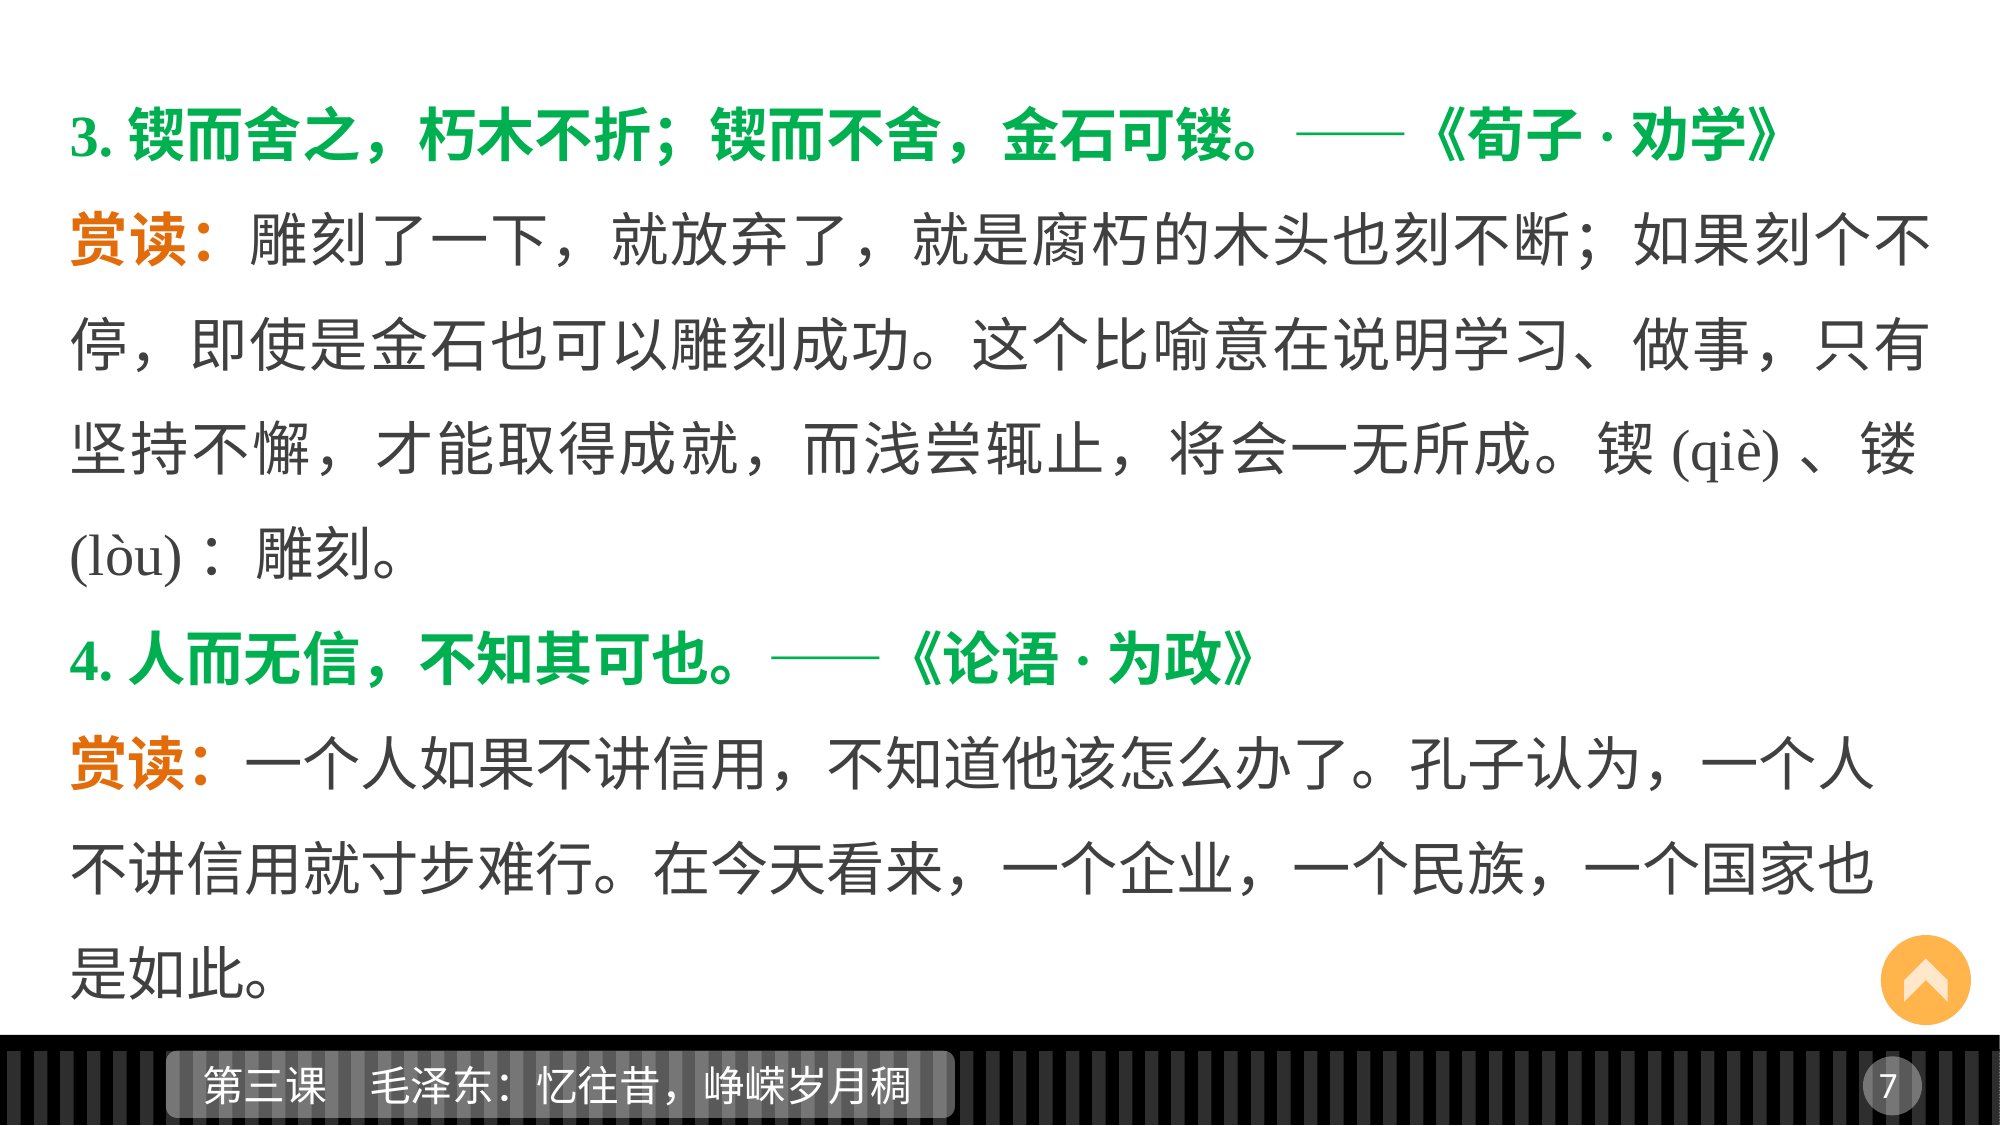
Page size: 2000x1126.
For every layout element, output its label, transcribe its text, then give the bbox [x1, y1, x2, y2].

text_box 3.锲而舍之，朽木不折；锲而不舍，金石可镂。——《荀子·劝学》 赏读：雕刻了一下，就放弃了，就是腐朽的木头也刻不断；如果刻个不停，即使是金石也可以雕刻成功。这个比喻意在说明学习、做事，只有坚持不懈，才能取得成就，而浅尝辄止，将会一无所成。锲(qiè)、镂(lòu)：雕刻。 4.人而无信，不知其可也。——《论语·为政》 赏读：一个人如果不讲信用，不知道他该怎么办了。孔子认为，一个人不讲信用就寸步难行。在今天看来，一个企业，一个民族，一个国家也是如此。 [54, 55, 1947, 1015]
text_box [1880, 934, 1972, 1026]
